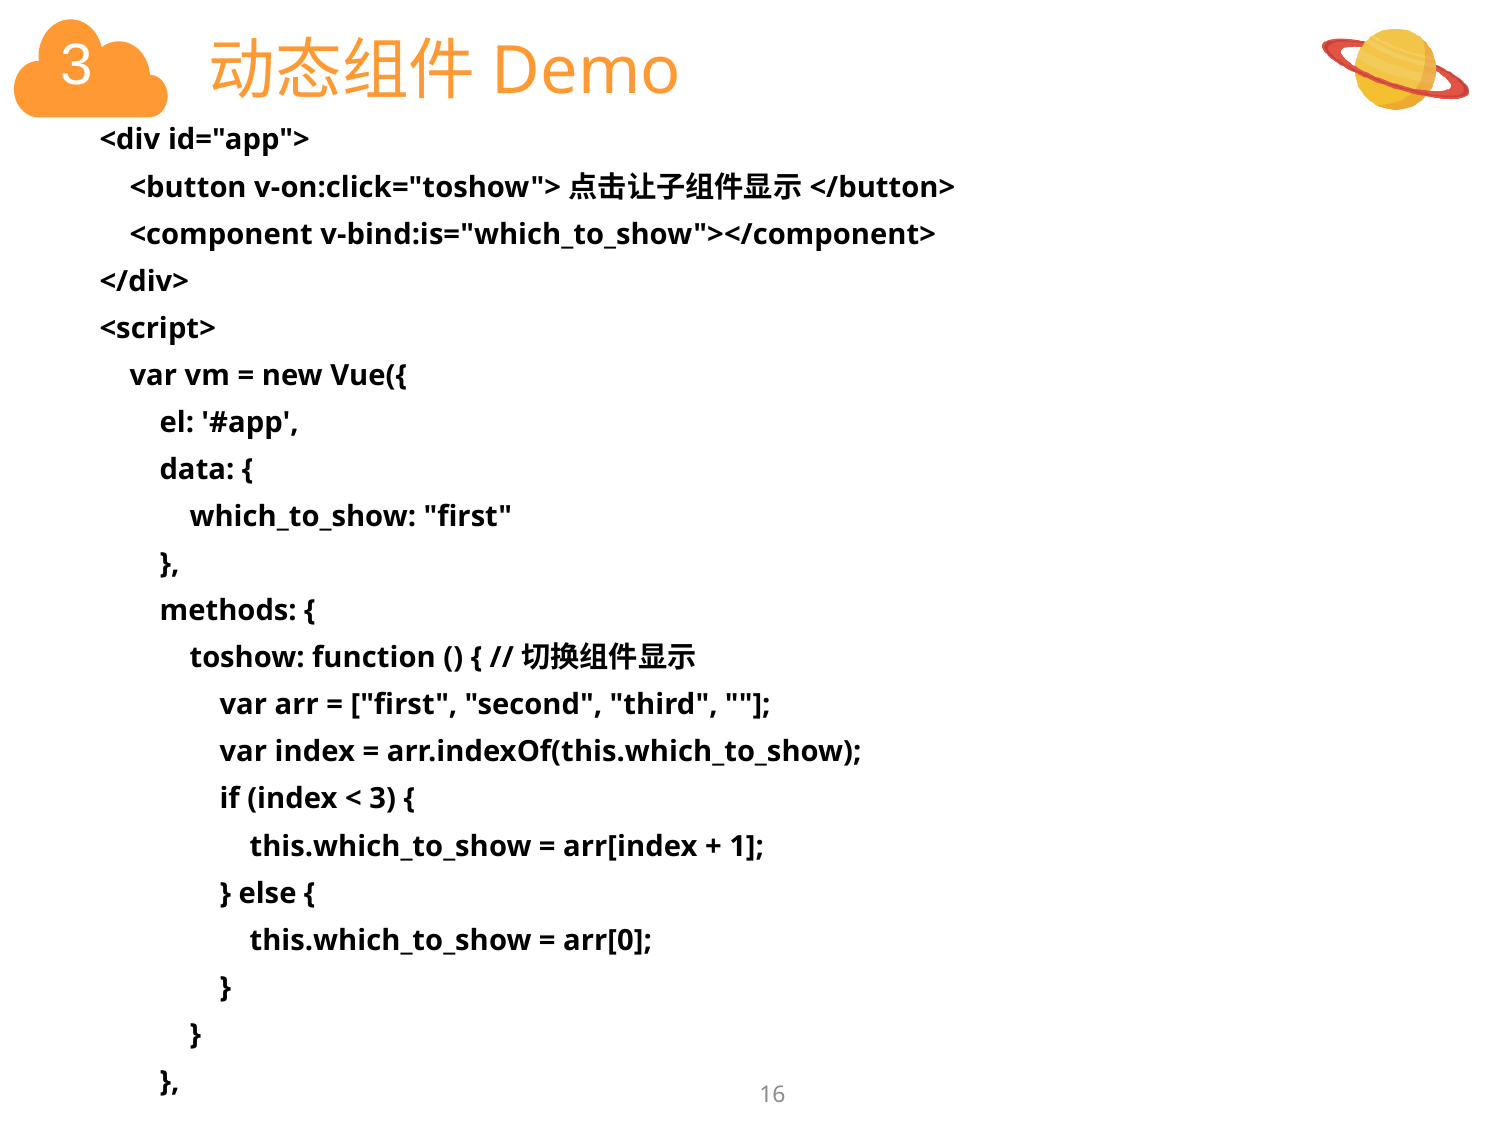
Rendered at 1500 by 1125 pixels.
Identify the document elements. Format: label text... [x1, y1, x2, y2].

slide_number 16 [712, 1064, 833, 1125]
title 动态组件Demo [193, 17, 1355, 127]
list <div id="app"> <button v-on:click="toshow">点击让子组件显示</button> <component v-bind:is="which_to_show"></component> </div> <script> var vm = new Vue({ el: '#app', data: { which_to_show: "first" }, methods: { toshow: function () { //切换组件显示 var arr = ["first", "second", "third", ""]; var index = arr.indexOf(this.which_to_show); if (index < 3) { this.which_to_show = arr[index + 1]; } else { this.which_to_show = arr[0]; } } }, [84, 117, 1464, 1124]
picture [1355, 24, 1469, 114]
